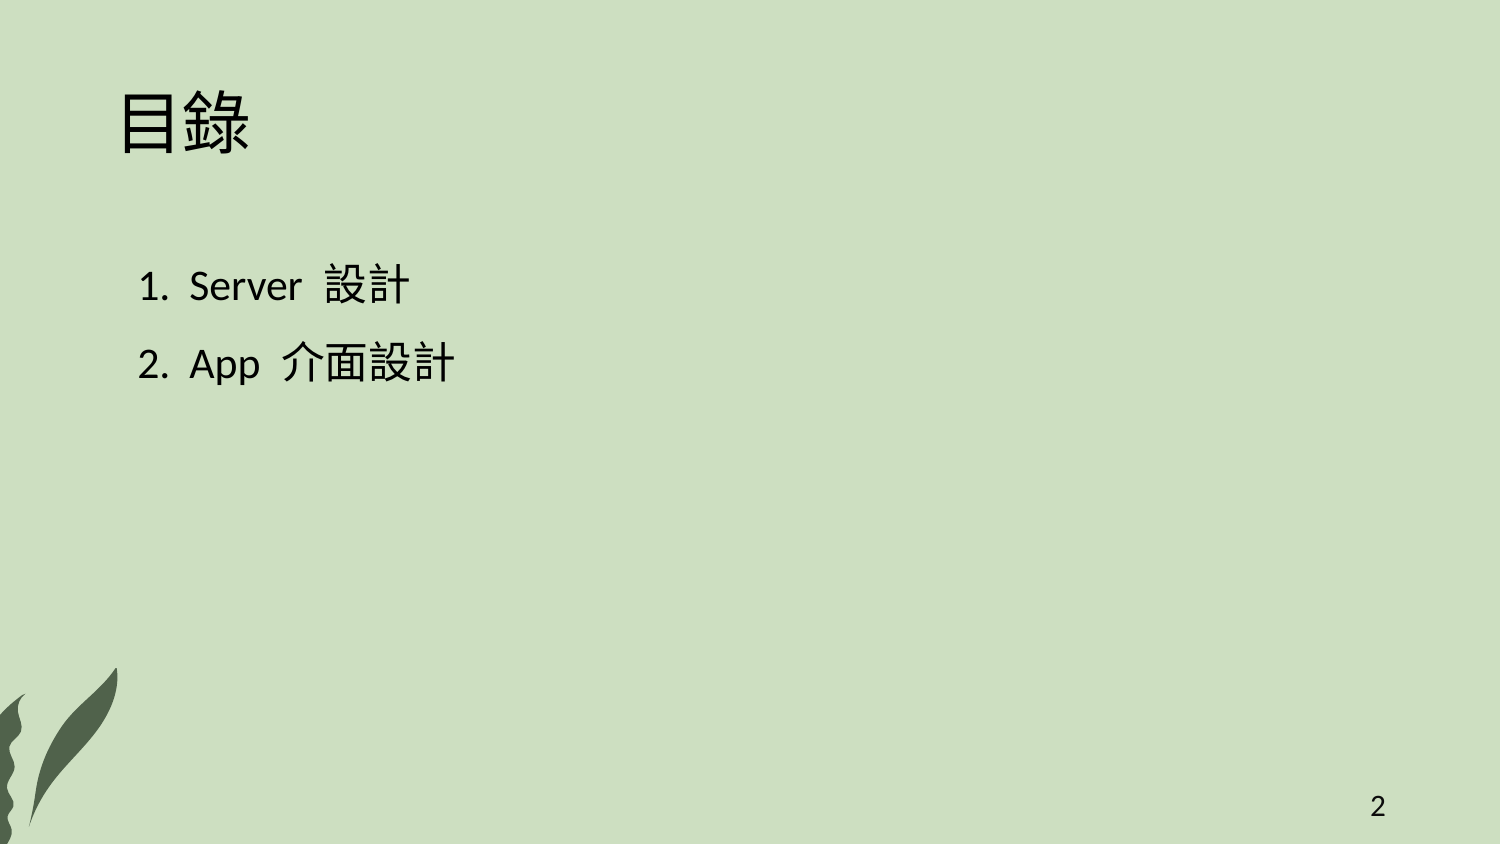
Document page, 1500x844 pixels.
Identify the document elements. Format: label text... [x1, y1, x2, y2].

slide_number ‹#› [1059, 782, 1397, 827]
title 目錄 [103, 44, 1397, 208]
list Server 設計 App 介面設計 [103, 224, 1397, 760]
